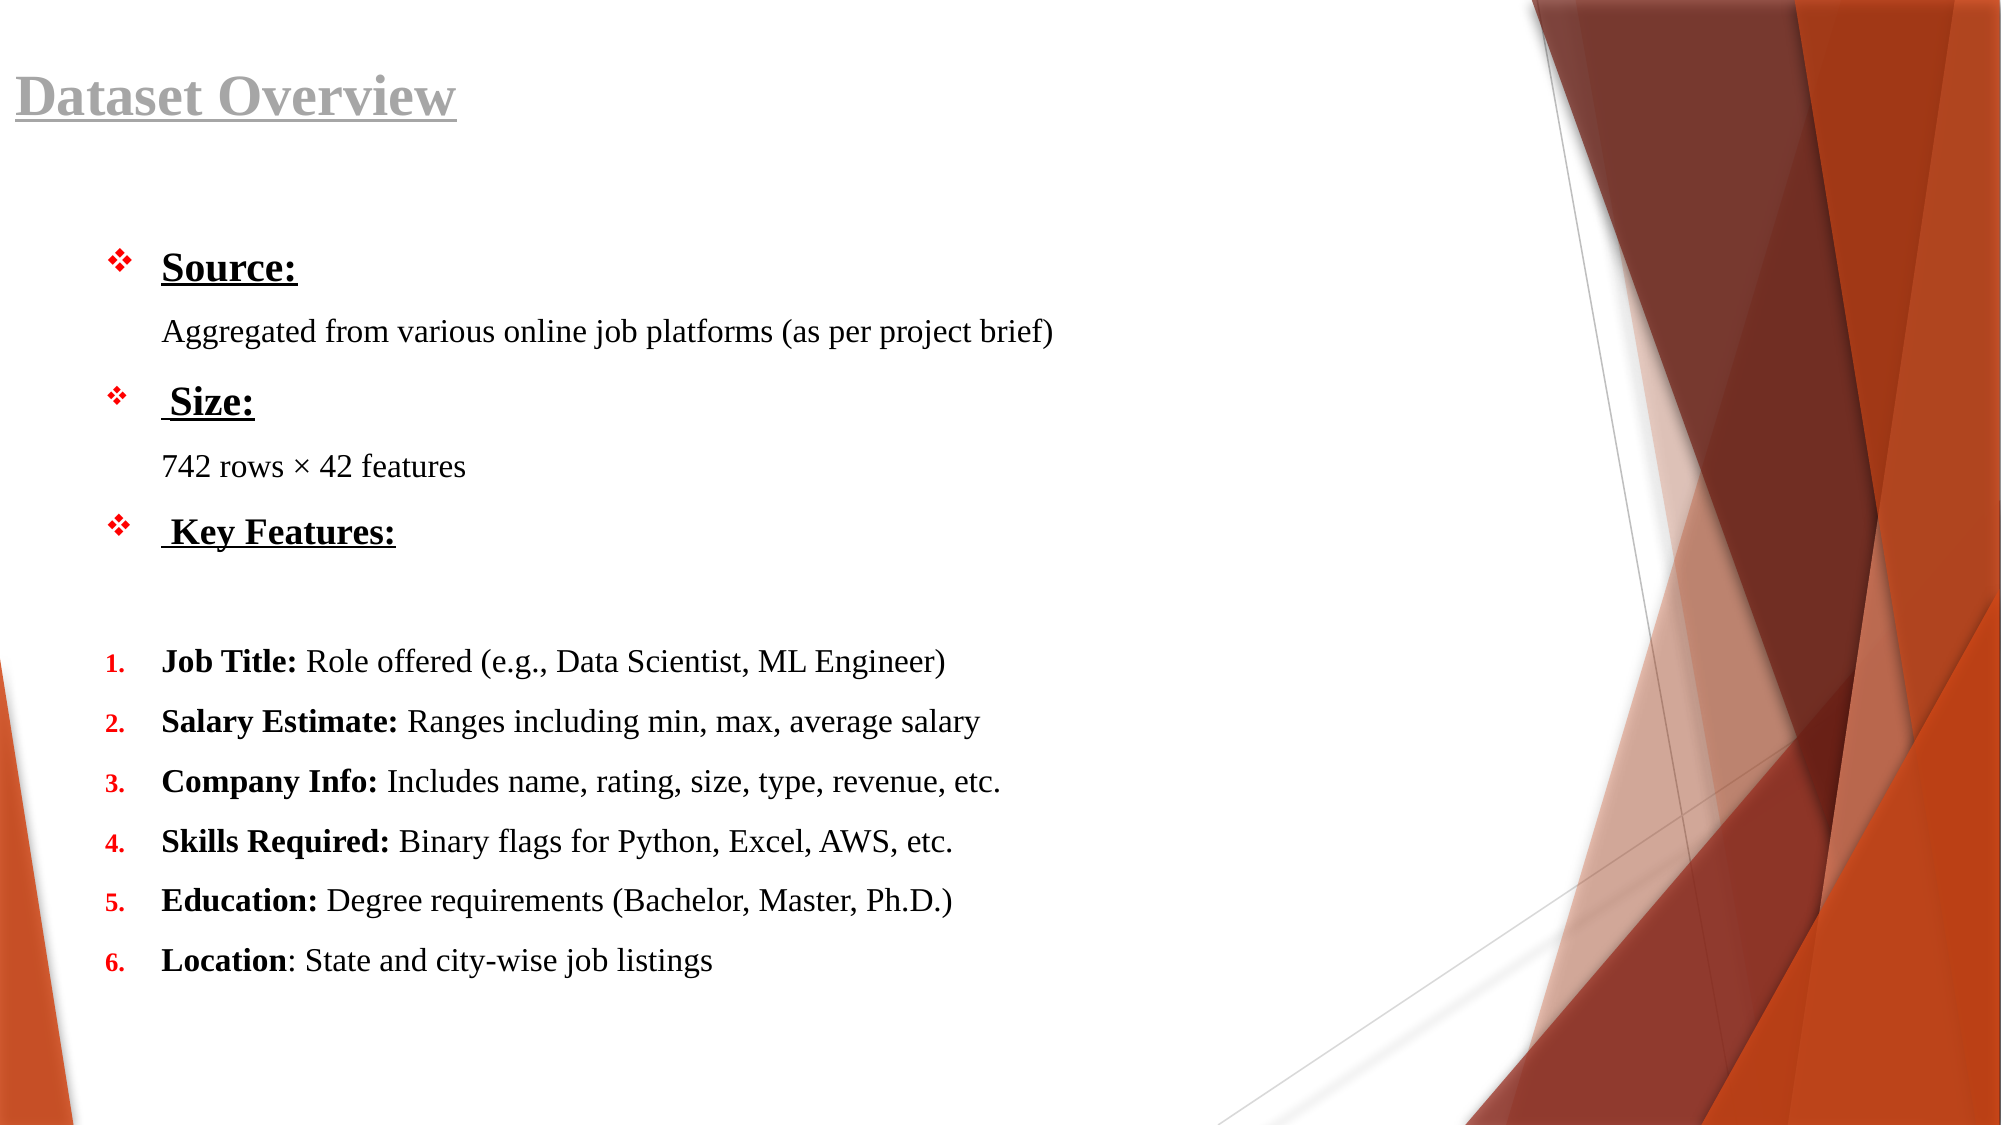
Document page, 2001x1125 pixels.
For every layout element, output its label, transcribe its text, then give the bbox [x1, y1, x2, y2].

list Source: Aggregated from various online job platforms (as per project brief) Size: 742 rows × 42 features Key Features: Job Title: Role offered (e.g., Data Scientist, ML Engineer) Salary Estimate: Ranges including min, max, average salary Company Info: Includes name, rating, size, type, revenue, etc. Skills Required: Binary flags for Python, Excel, AWS, etc. Education: Degree requirements (Bachelor, Master, Ph.D.) Location: State and city-wise job listings [88, 205, 1568, 1047]
title Dataset Overview [0, 55, 812, 239]
